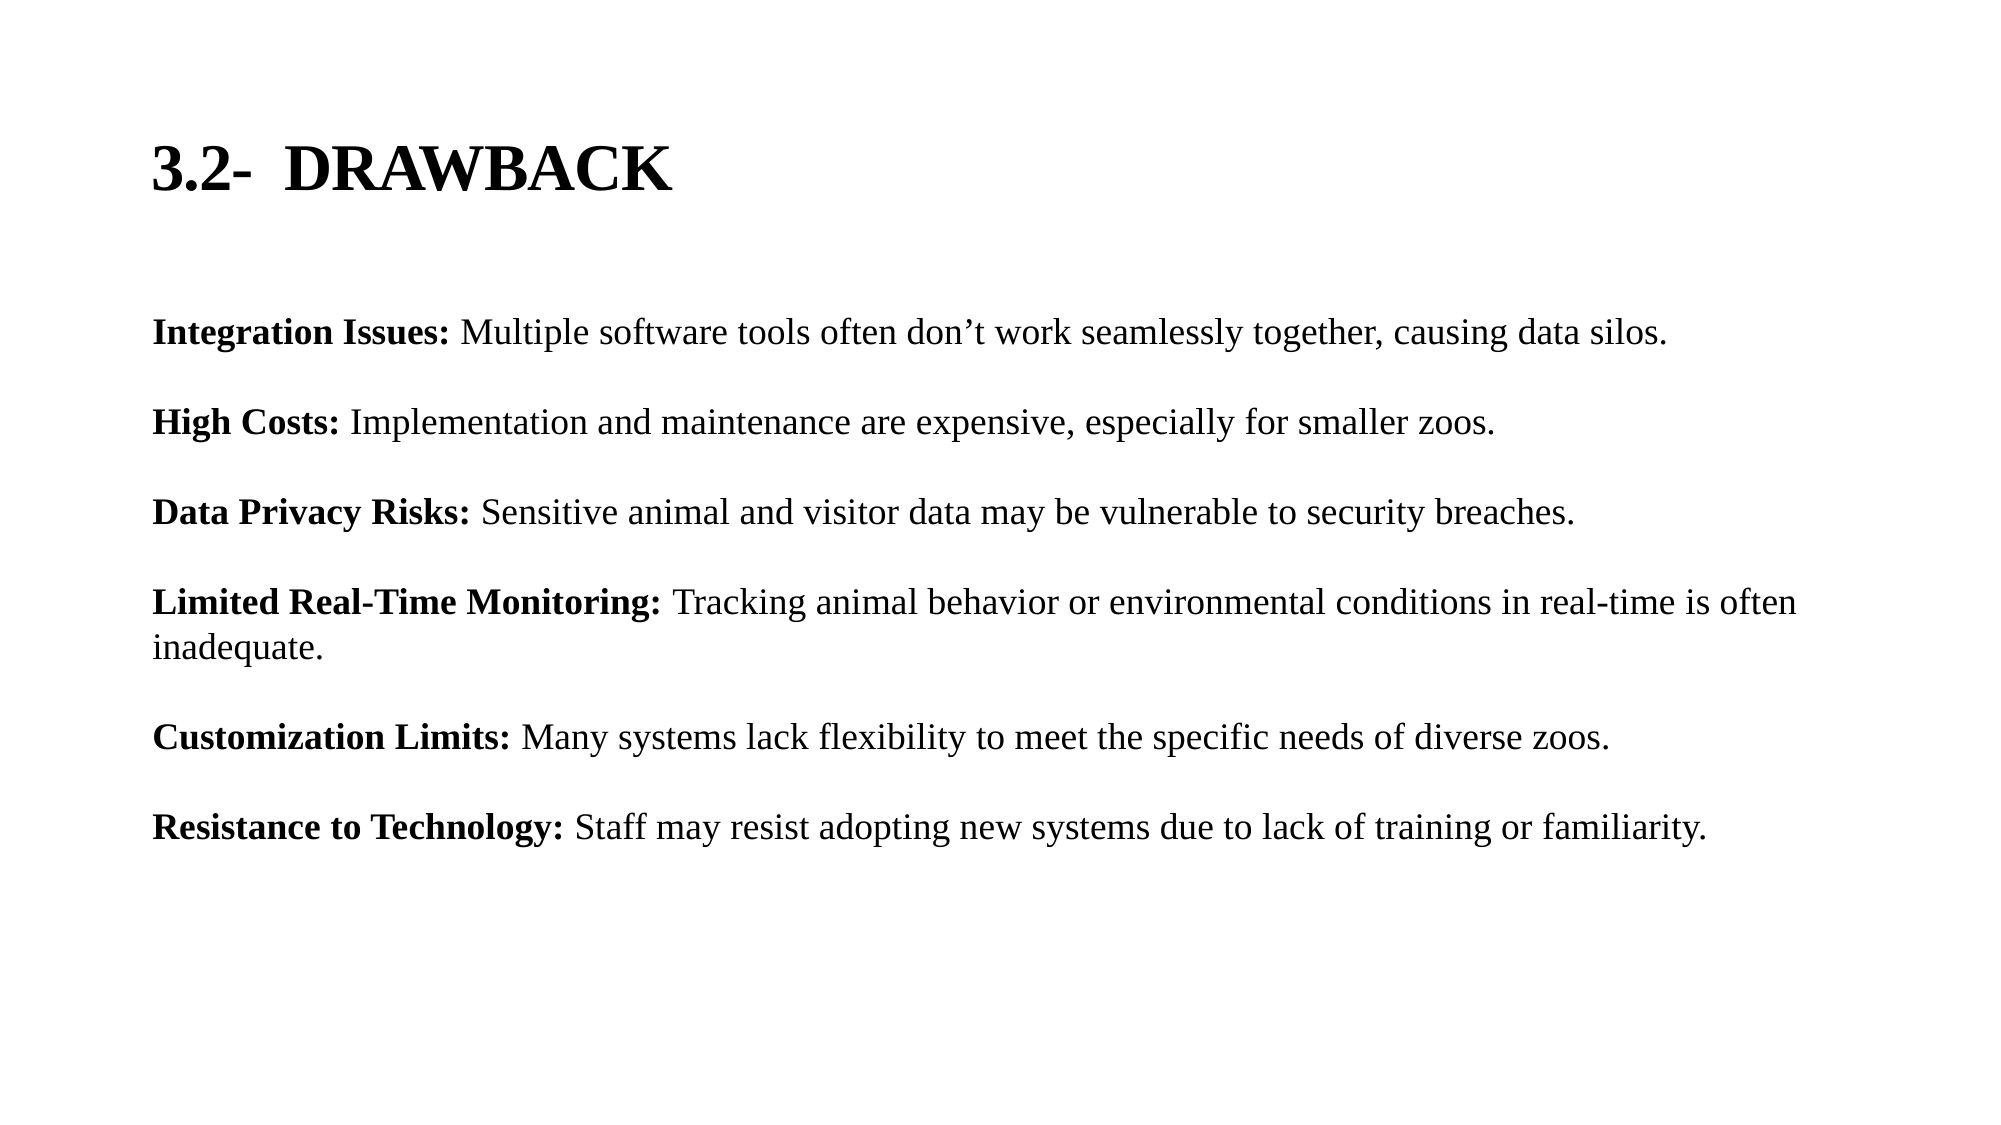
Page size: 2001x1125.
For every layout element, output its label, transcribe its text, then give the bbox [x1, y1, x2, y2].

title 3.2- DRAWBACK [149, 121, 1557, 299]
text_box Integration Issues: Multiple software tools often don’t work seamlessly together, causing data silos. High Costs: Implementation and maintenance are expensive, especially for smaller zoos. Data Privacy Risks: Sensitive animal and visitor data may be vulnerable to security breaches. Limited Real-Time Monitoring: Tracking animal behavior or environmental conditions in real-time is often inadequate. Customization Limits: Many systems lack flexibility to meet the specific needs of diverse zoos. Resistance to Technology: Staff may resist adopting new systems due to lack of training or familiarity. [137, 299, 1900, 855]
